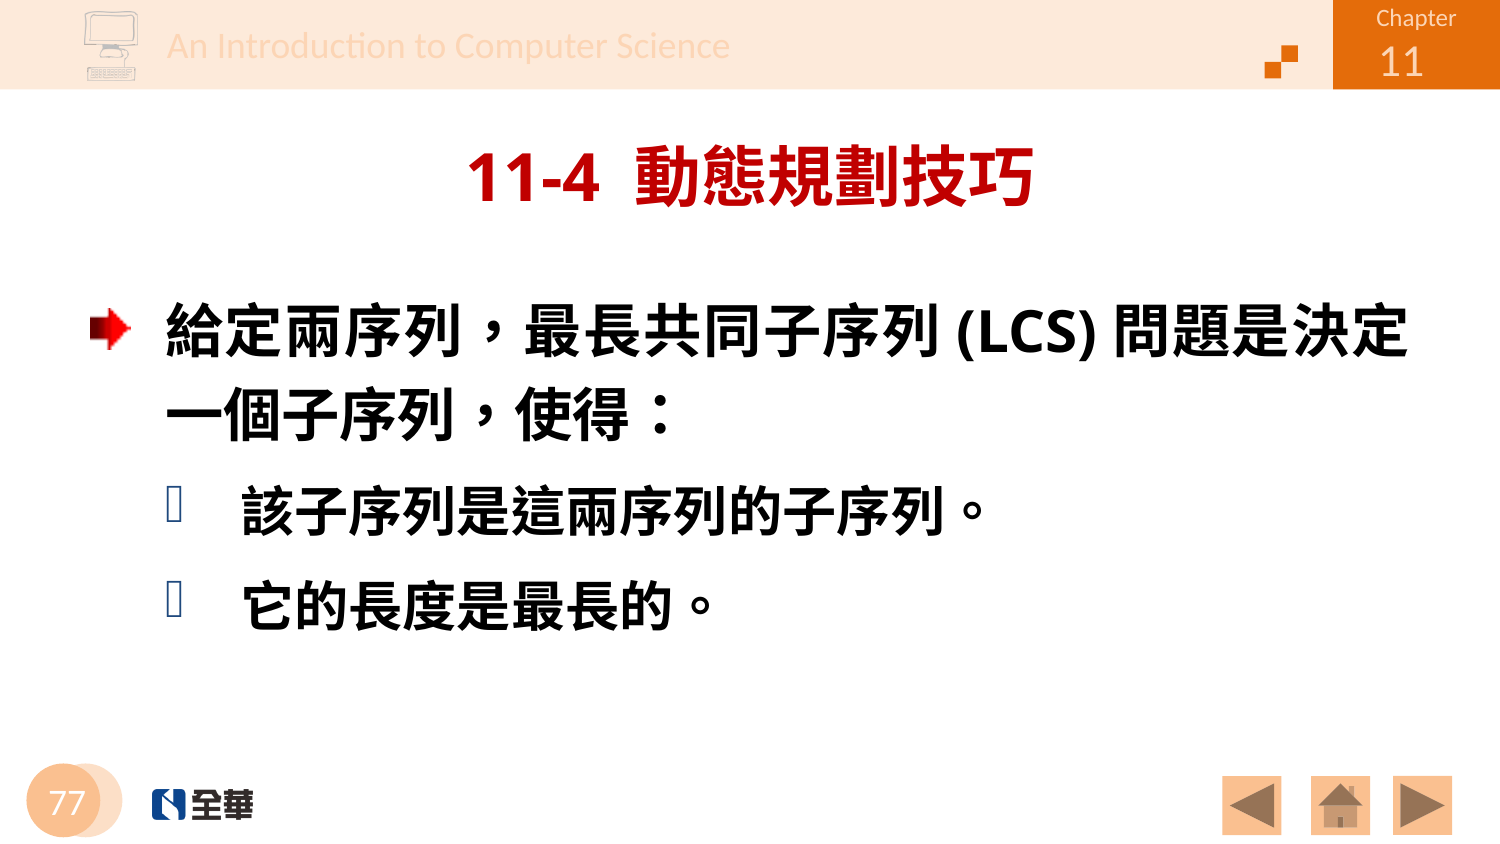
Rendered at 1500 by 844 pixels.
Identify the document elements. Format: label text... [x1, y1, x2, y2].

picture [84, 11, 138, 81]
picture [152, 789, 253, 820]
title 11-4 動態規劃技巧 [75, 104, 1425, 245]
picture [90, 308, 131, 350]
list 給定兩序列，最長共同子序列(LCS)問題是決定一個子序列，使得： 該子序列是這兩序列的子序列。 它的長度是最長的。 [75, 272, 1425, 754]
